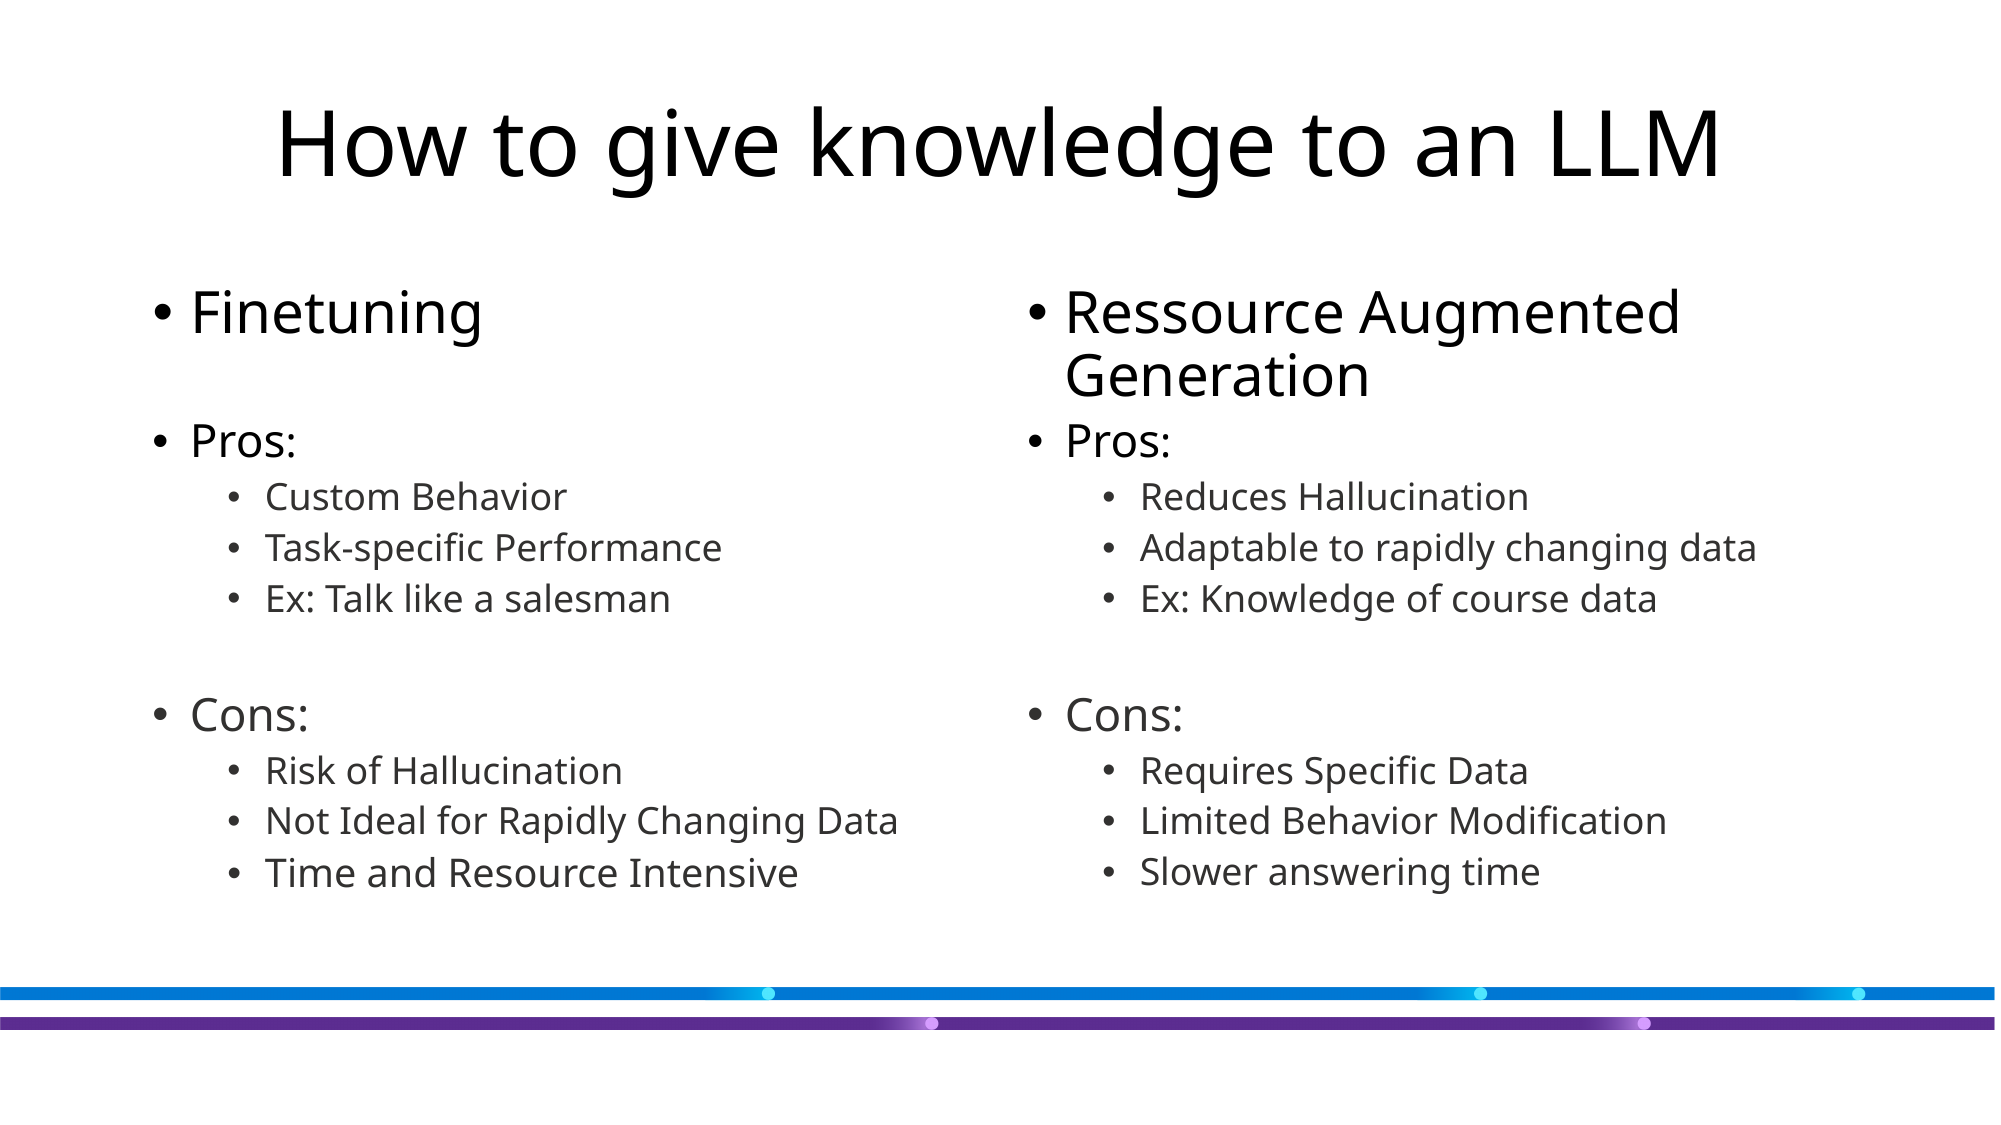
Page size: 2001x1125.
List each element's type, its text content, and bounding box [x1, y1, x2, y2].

text_box Ressource Augmented Generation [1012, 275, 1863, 410]
text_box Pros: Custom Behavior Task-specific Performance Ex: Talk like a salesman Cons: Risk of Hallucination Not Ideal for Rapidly Changing Data Time and Resource Intensive [137, 410, 984, 1016]
text_box Finetuning [137, 275, 984, 410]
title How to give knowledge to an LLM [137, 37, 1863, 256]
text_box Pros: Reduces Hallucination Adaptable to rapidly changing data Ex: Knowledge of course data Cons: Requires Specific Data Limited Behavior Modification Slower answering time [1012, 410, 1863, 1016]
picture [0, 987, 2000, 1030]
